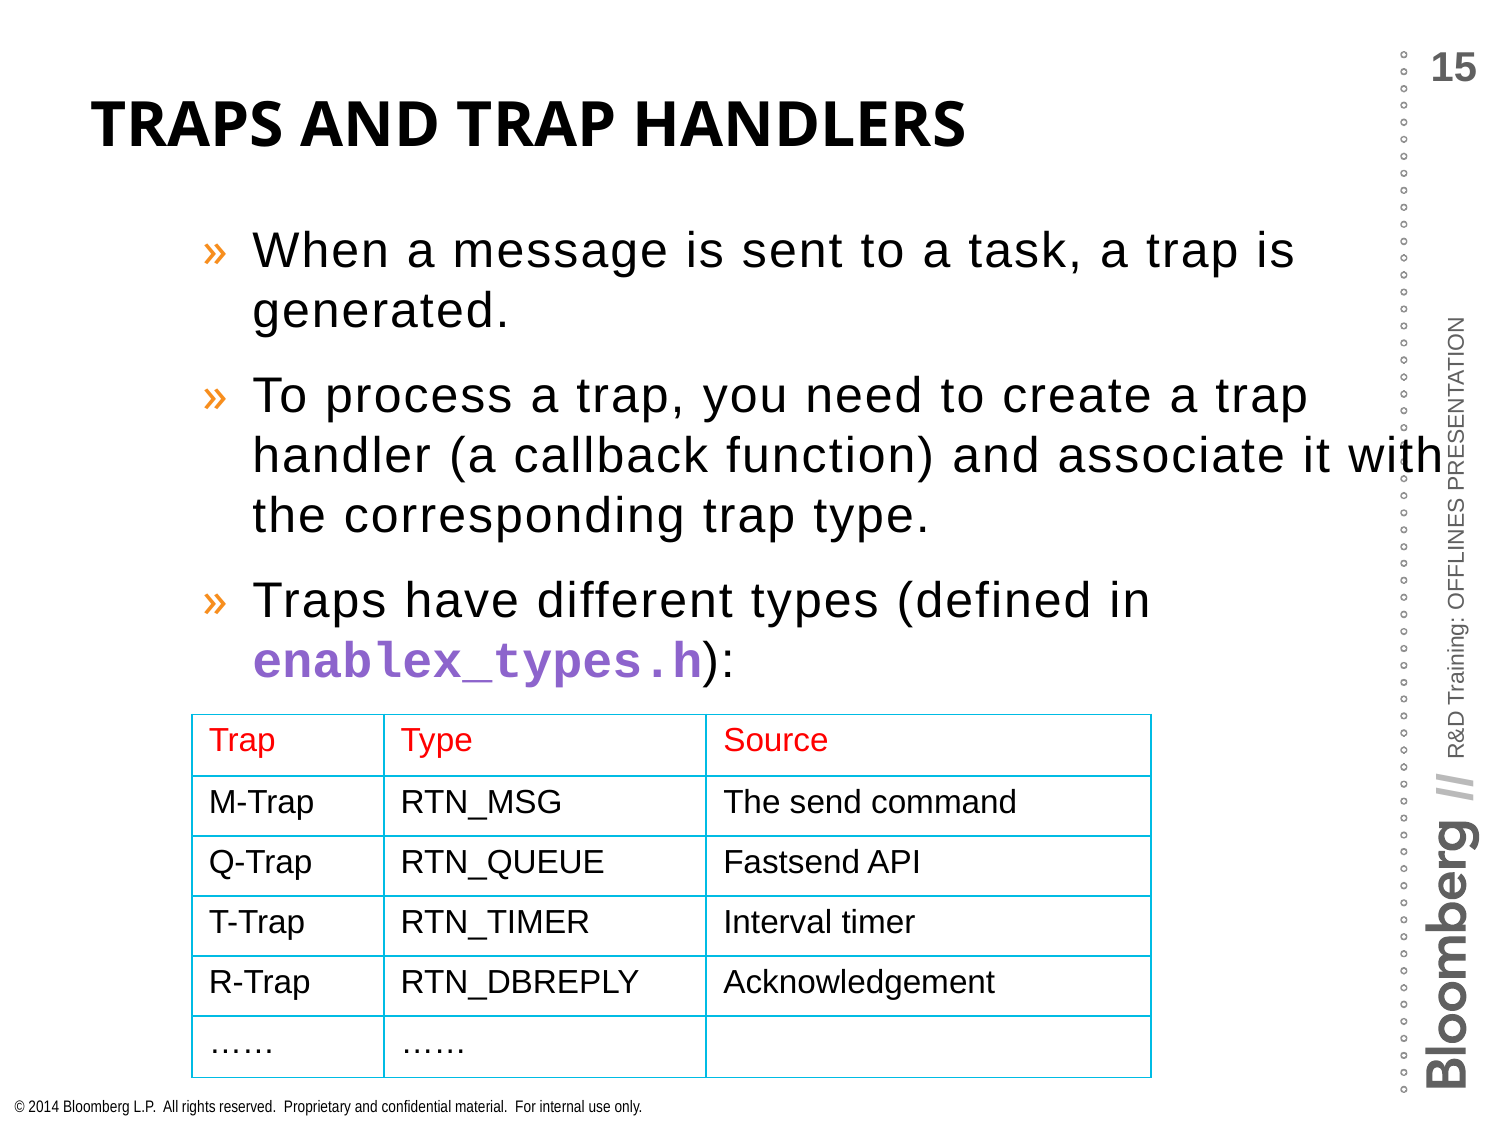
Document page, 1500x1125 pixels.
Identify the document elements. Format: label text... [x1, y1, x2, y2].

table_cell T-Trap [193, 897, 383, 955]
table_cell …… [193, 1017, 383, 1077]
table_header Type [385, 731, 705, 775]
table_cell RTN_QUEUE [385, 837, 705, 895]
table_cell Q-Trap [193, 837, 383, 895]
table_cell R-Trap [193, 957, 383, 1015]
table_cell …… [385, 1017, 705, 1077]
table_cell RTN_MSG [385, 777, 705, 835]
title Traps and Trap Handlers [75, 52, 1335, 211]
table_header Source [707, 731, 1150, 775]
table_cell Interval timer [707, 897, 1150, 955]
list When a message is sent to a task, a trap is generated. To process a trap, you need to create a trap handler (a callback function) and associate it with the corresponding trap type. Traps have different types (defined in enablex_types.h): [137, 210, 1500, 731]
table_header Trap [193, 731, 383, 775]
table_cell RTN_TIMER [385, 897, 705, 955]
table_cell Fastsend API [707, 837, 1150, 895]
table_cell The send command [707, 777, 1150, 835]
table_cell RTN_DBREPLY [385, 957, 705, 1015]
table_cell Acknowledgement [707, 957, 1150, 1015]
table_cell M-Trap [193, 777, 383, 835]
table_cell [707, 1017, 1150, 1077]
picture [1397, 731, 1419, 1109]
picture [1397, 35, 1419, 210]
